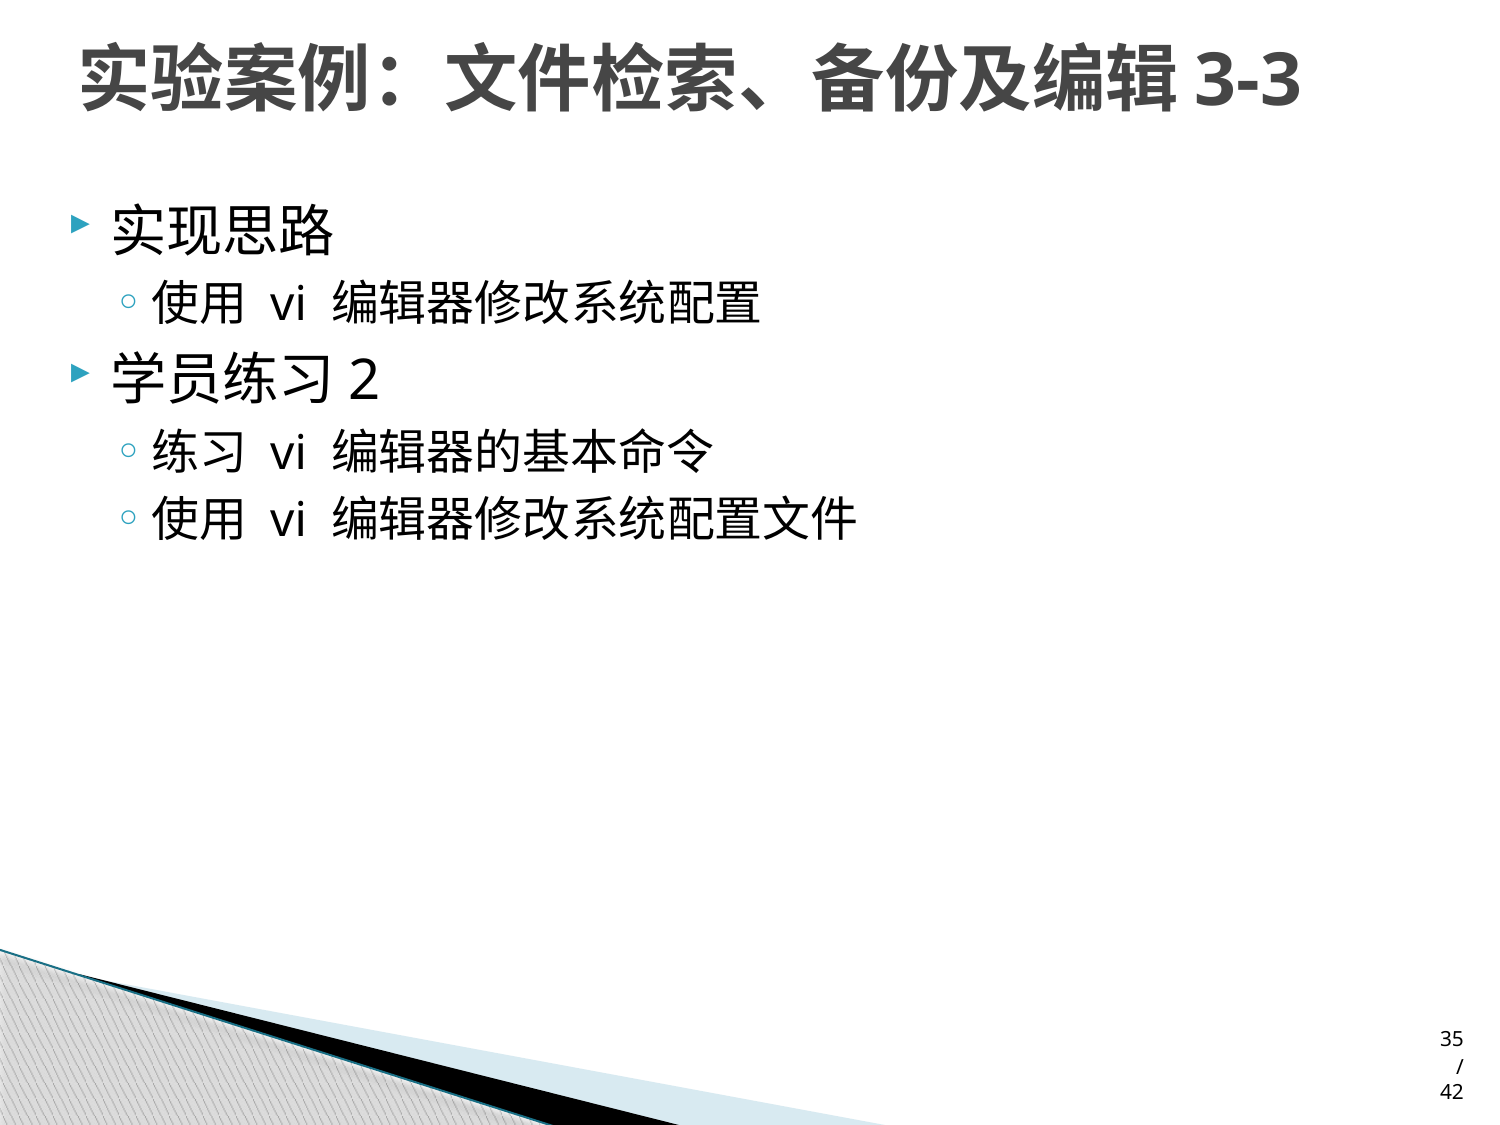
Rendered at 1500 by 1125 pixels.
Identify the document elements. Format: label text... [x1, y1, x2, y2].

title 实验案例：文件检索、备份及编辑3-3 [62, 23, 1500, 129]
list 实现思路 使用 vi 编辑器修改系统配置 学员练习2 练习 vi 编辑器的基本命令 使用 vi 编辑器修改系统配置文件 [35, 187, 1430, 1032]
slide_number /42 [1418, 1051, 1479, 1112]
